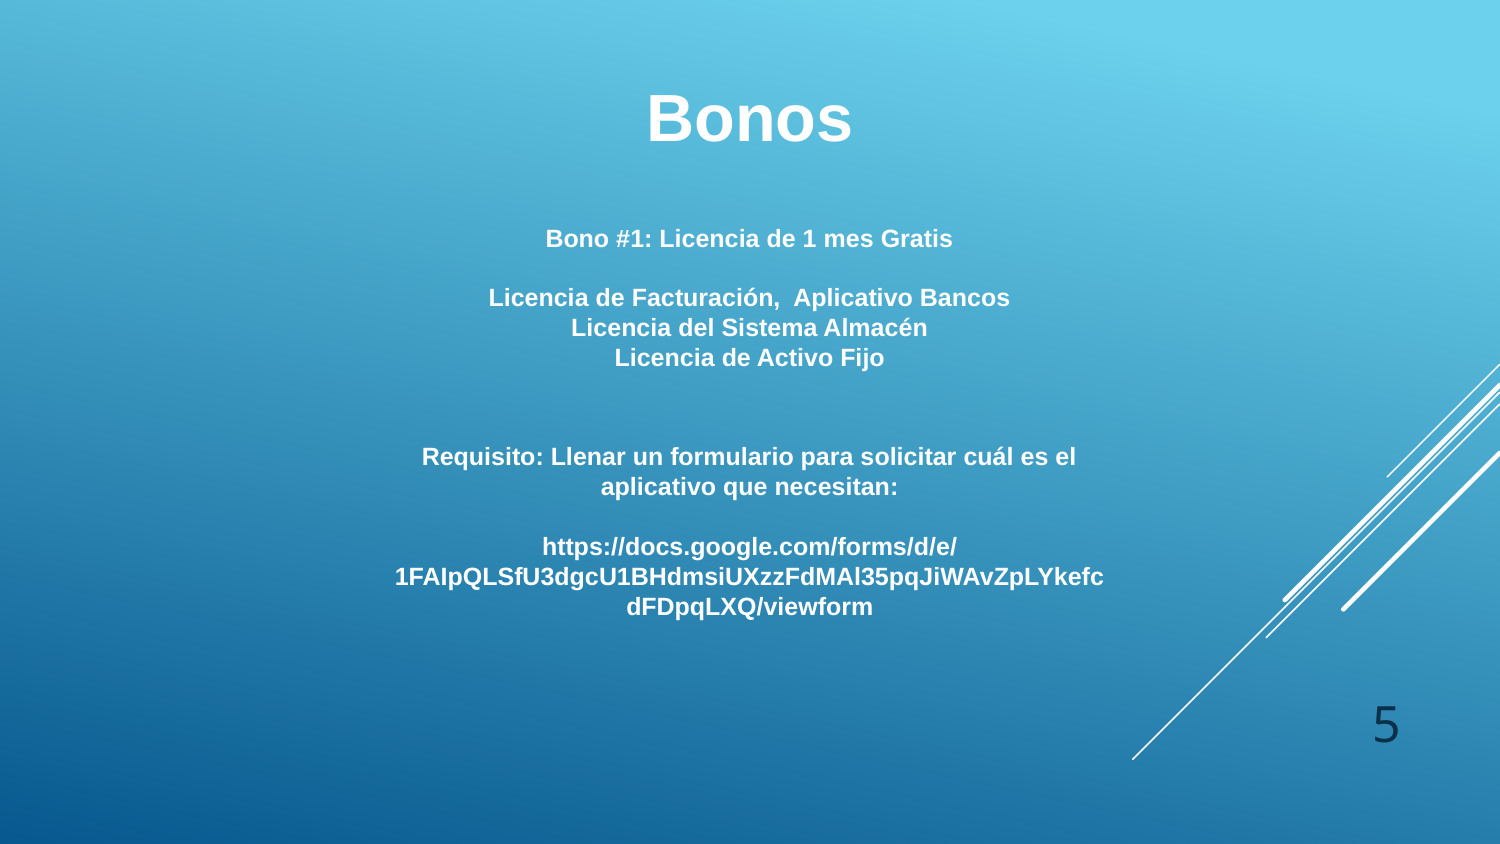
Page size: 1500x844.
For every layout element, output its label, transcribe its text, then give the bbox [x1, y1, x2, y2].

text_box Bono #1: Licencia de 1 mes Gratis Licencia de Facturación, Aplicativo Bancos Licencia del Sistema Almacén Licencia de Activo Fijo [446, 214, 1054, 380]
text_box Bonos [311, 67, 1189, 162]
text_box Requisito: Llenar un formulario para solicitar cuál es el aplicativo que necesitan: https://docs.google.com/forms/d/e/1FAIpQLSfU3dgcU1BHdmsiUXzzFdMAl35pqJiWAvZpLYkefcdFDpqLXQ/viewform [378, 432, 1121, 628]
slide_number 5 [1275, 686, 1416, 769]
